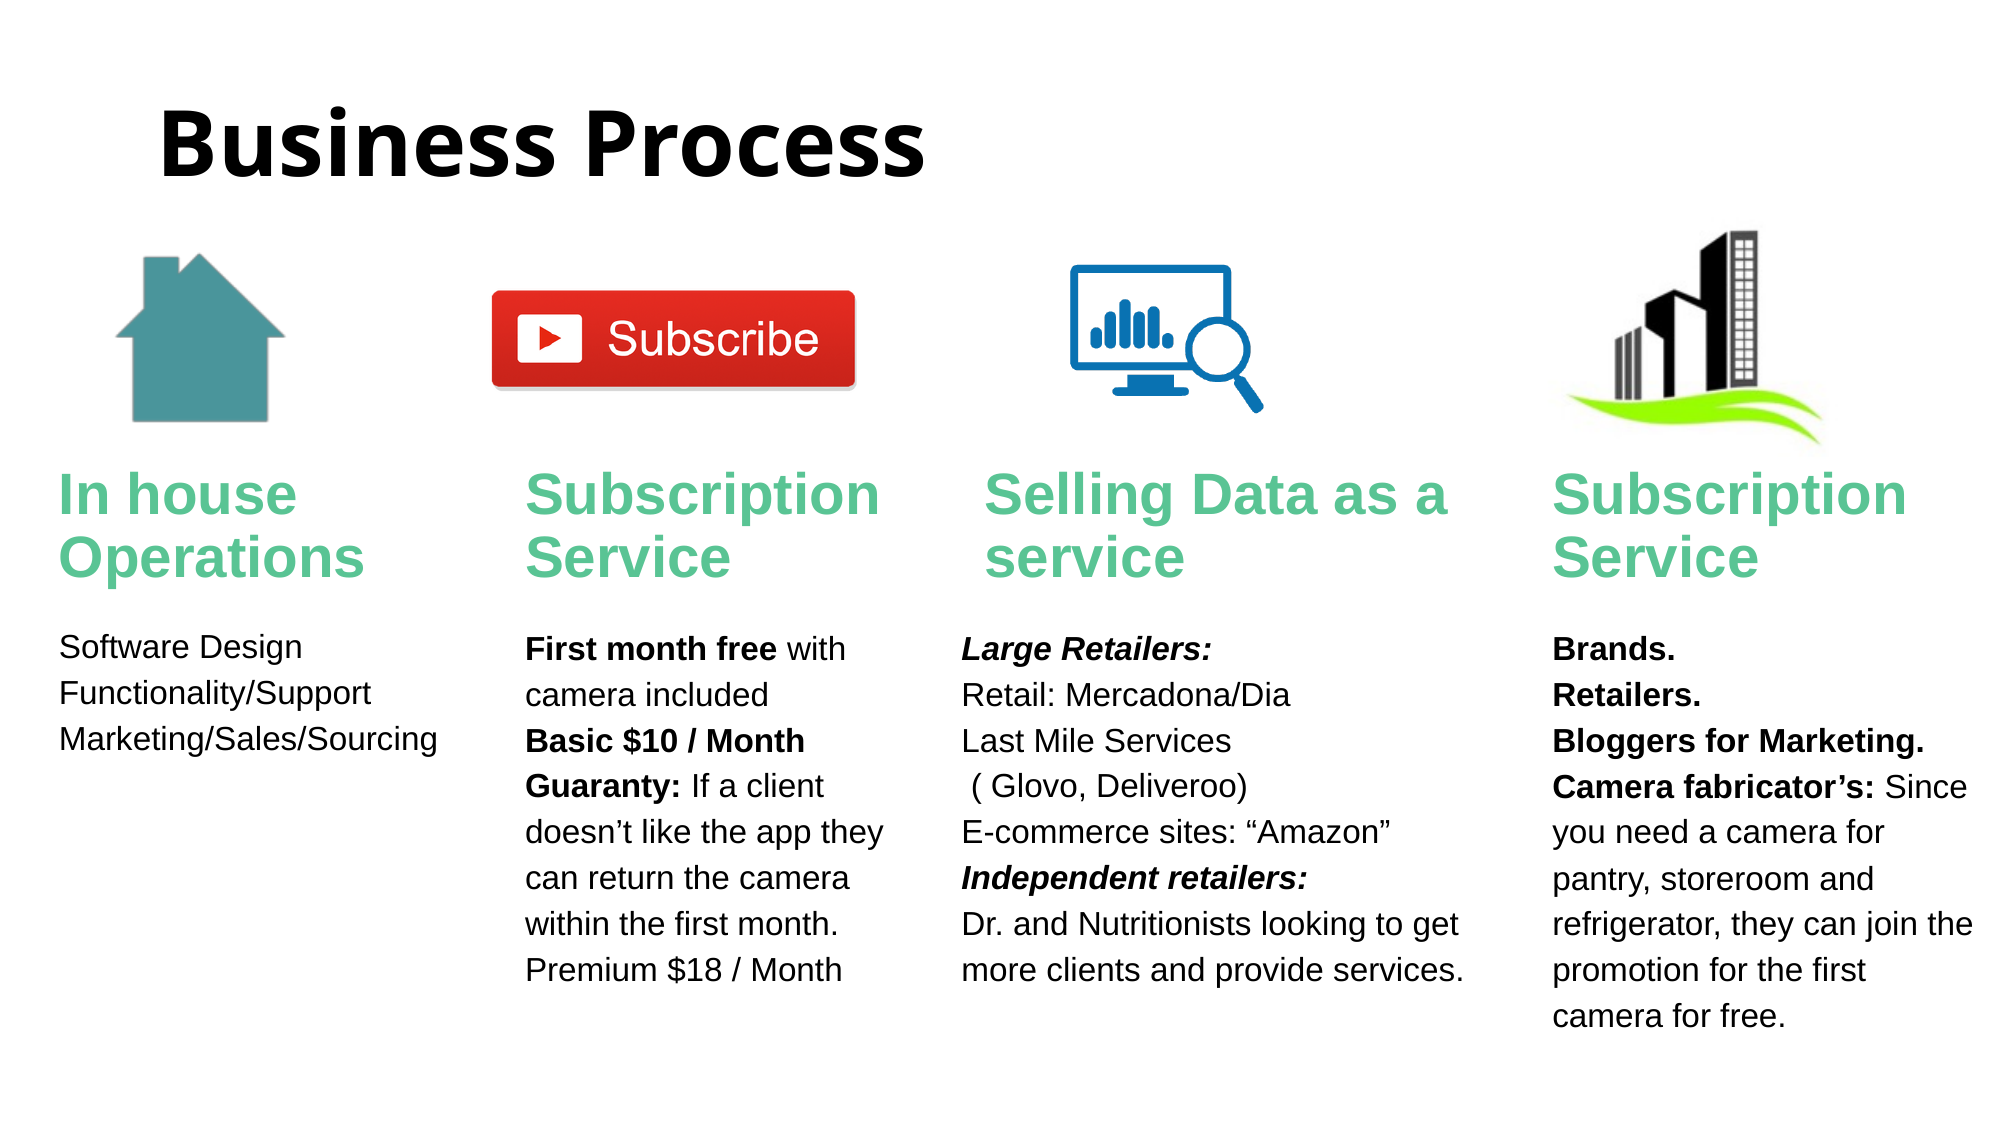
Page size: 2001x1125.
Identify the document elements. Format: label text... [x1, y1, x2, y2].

text_box Software Design Functionality/Support Marketing/Sales/Sourcing [21, 753, 487, 765]
text_box Selling Data as a service [946, 457, 1514, 598]
text_box Business Process [141, 77, 1972, 203]
text_box Subscription Service [487, 457, 946, 598]
text_box In house Operations [20, 457, 487, 598]
picture [1474, 206, 1916, 471]
text_box Brands. Retailers. Bloggers for Marketing. Camera fabricator’s: Since you need a camera for pantry, storeroom and refrigerator, they can join the promotion for the first camera for free. [1514, 613, 2000, 1042]
picture [1058, 230, 1275, 447]
text_box [0, 0, 753, 753]
text_box First month free with camera included Basic $10 / Month Guaranty: If a client doesn’t like the app they can return the camera within the first month. Premium $18 / Month [487, 613, 955, 996]
text_box Subscription Service [1514, 457, 2000, 598]
text_box Large Retailers: Retail: Mercadona/Dia Last Mile Services ( Glovo, Deliveroo) E-commerce sites: “Amazon” Independent retailers: Dr. and Nutritionists looking to get more clients and provide services. [955, 613, 1514, 996]
picture [488, 265, 859, 412]
picture [98, 239, 289, 438]
